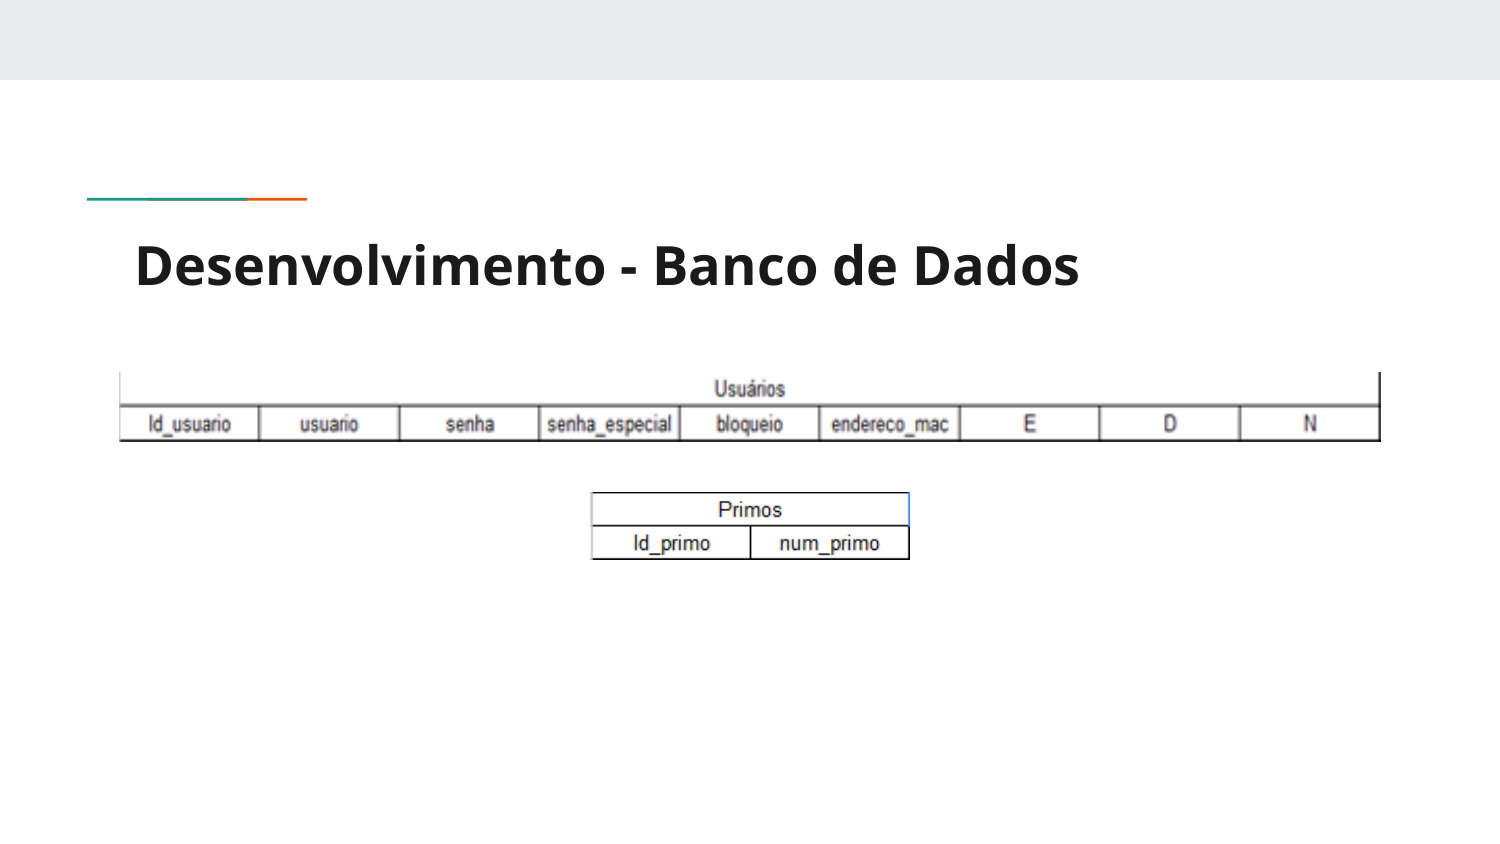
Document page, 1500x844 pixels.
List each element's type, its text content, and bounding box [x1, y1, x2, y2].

picture [590, 492, 910, 561]
title Desenvolvimento - Banco de Dados [119, 216, 1381, 305]
picture [119, 372, 1382, 442]
